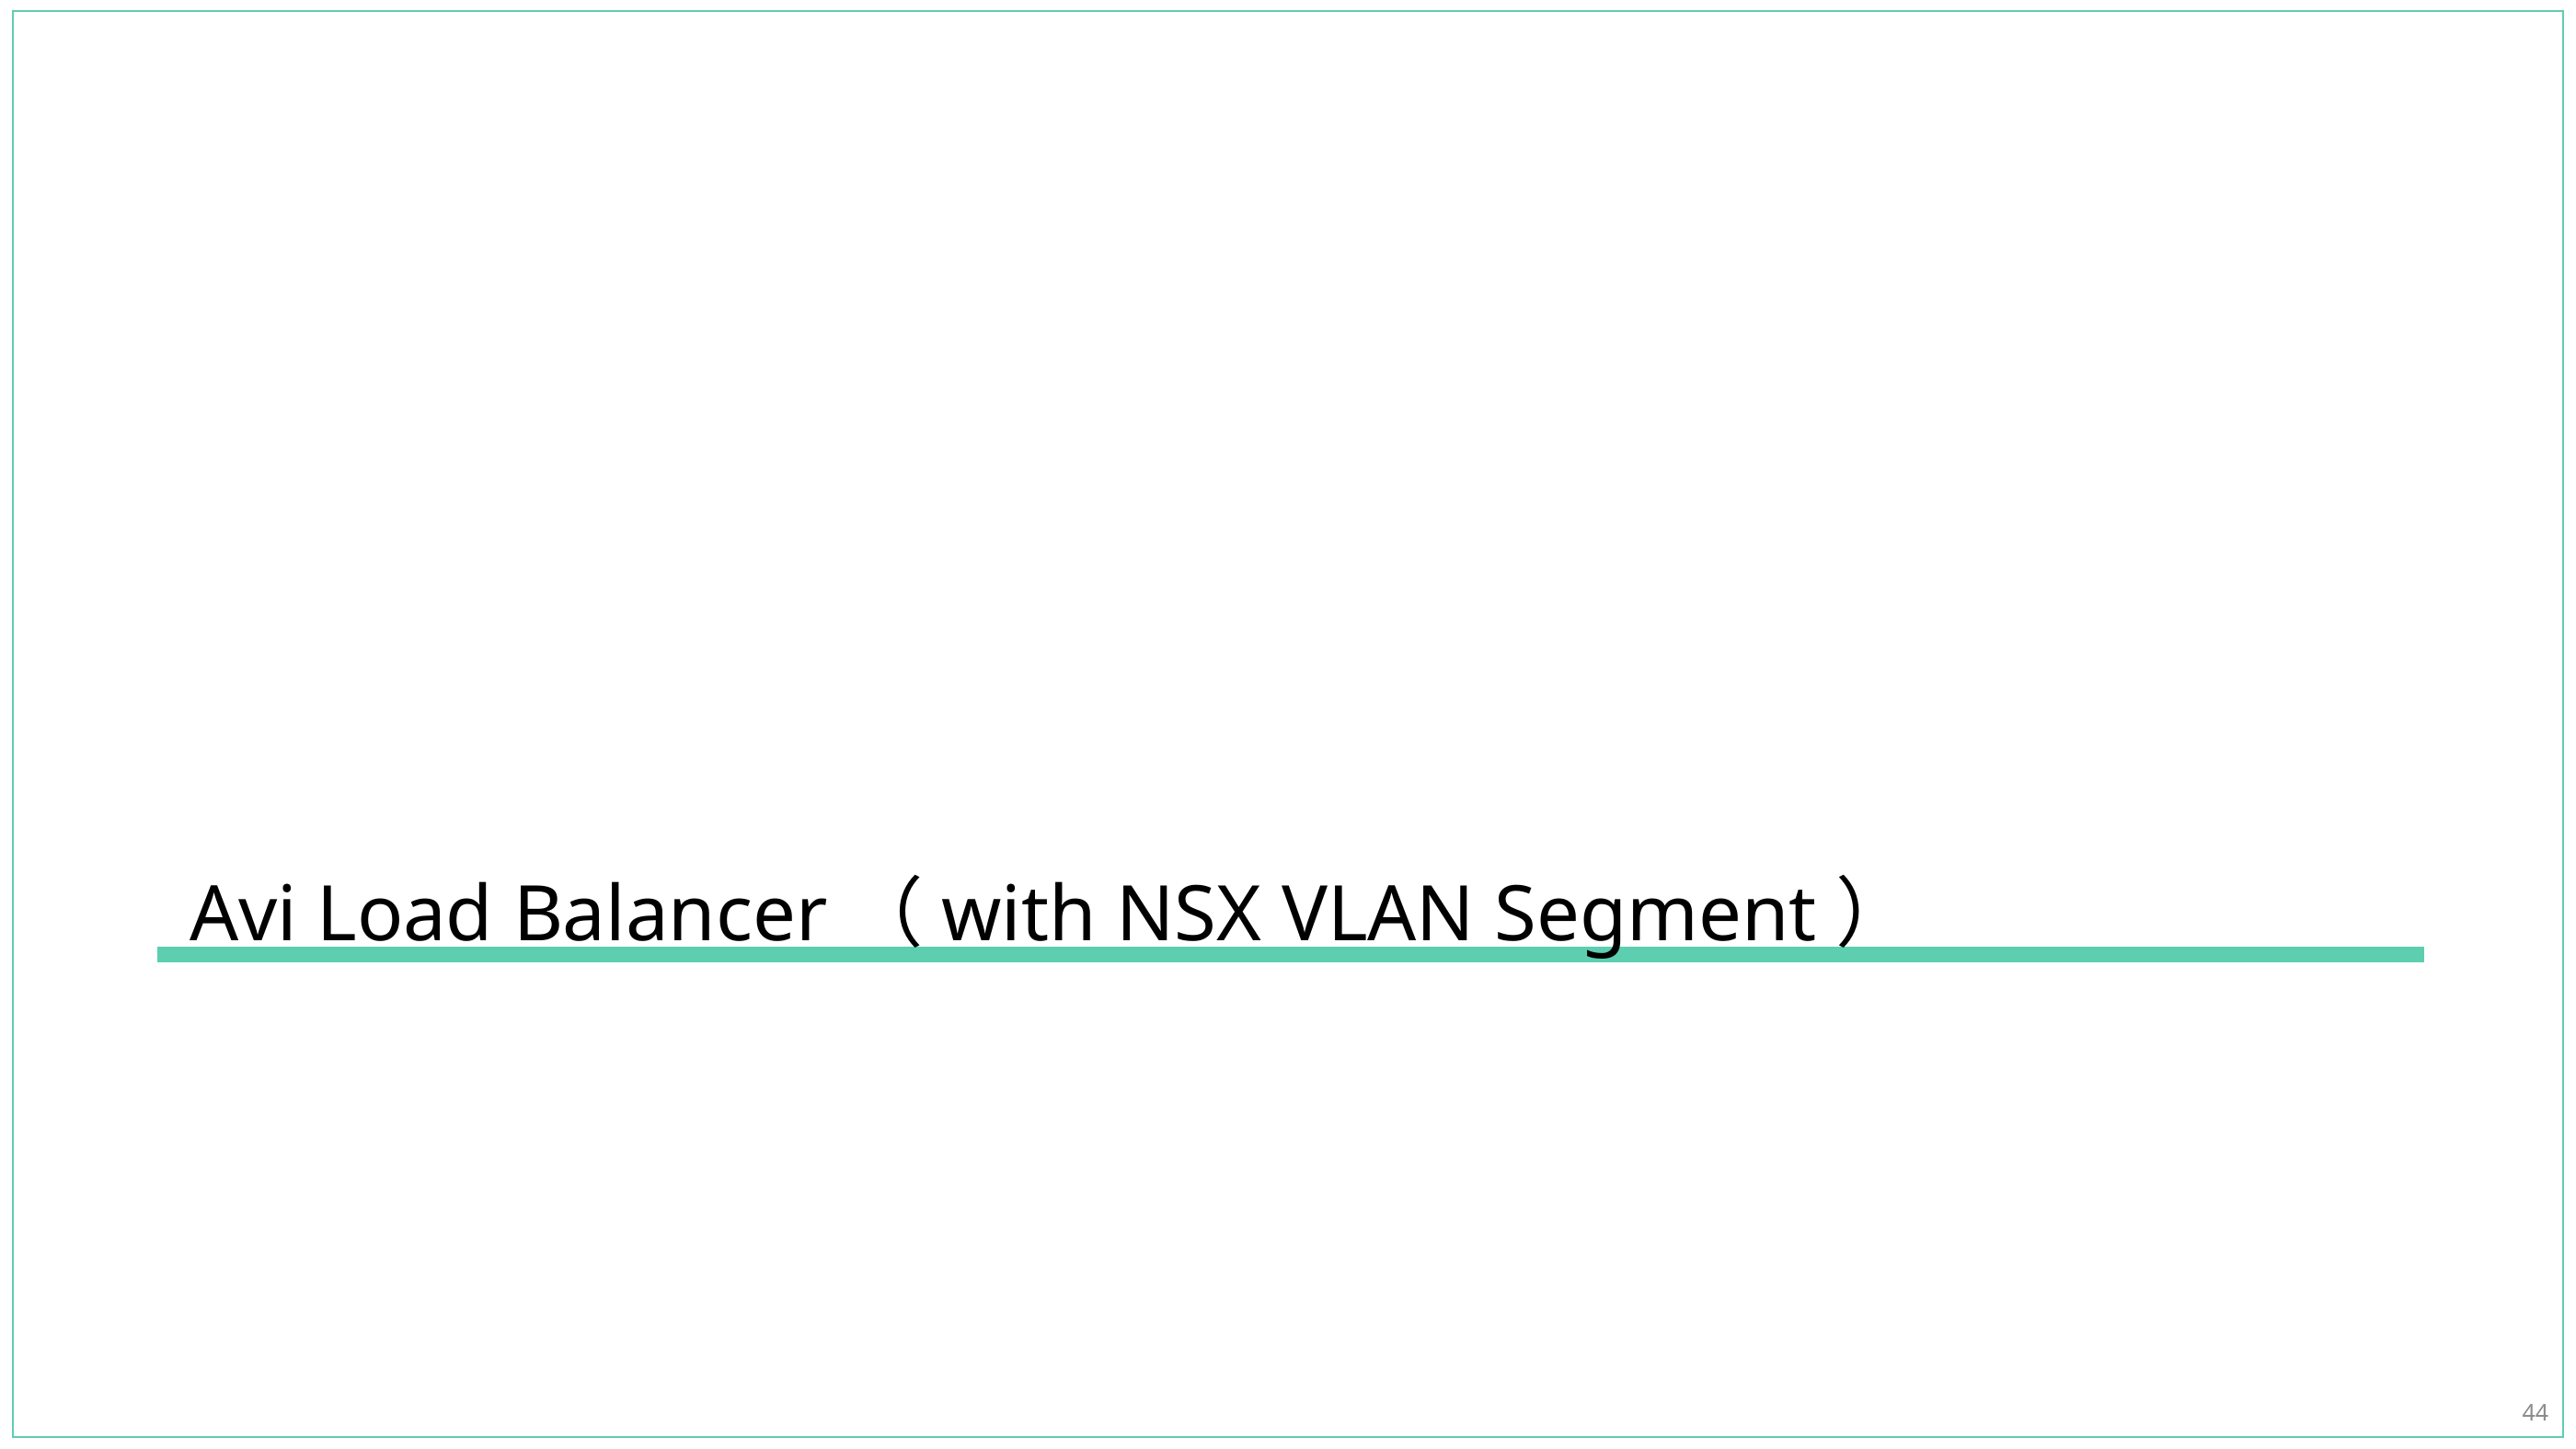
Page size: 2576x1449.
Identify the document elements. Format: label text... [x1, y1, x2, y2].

title Avi Load Balancer（with NSX VLAN Segment） [176, 361, 2398, 964]
slide_number 44 [2492, 1395, 2563, 1433]
